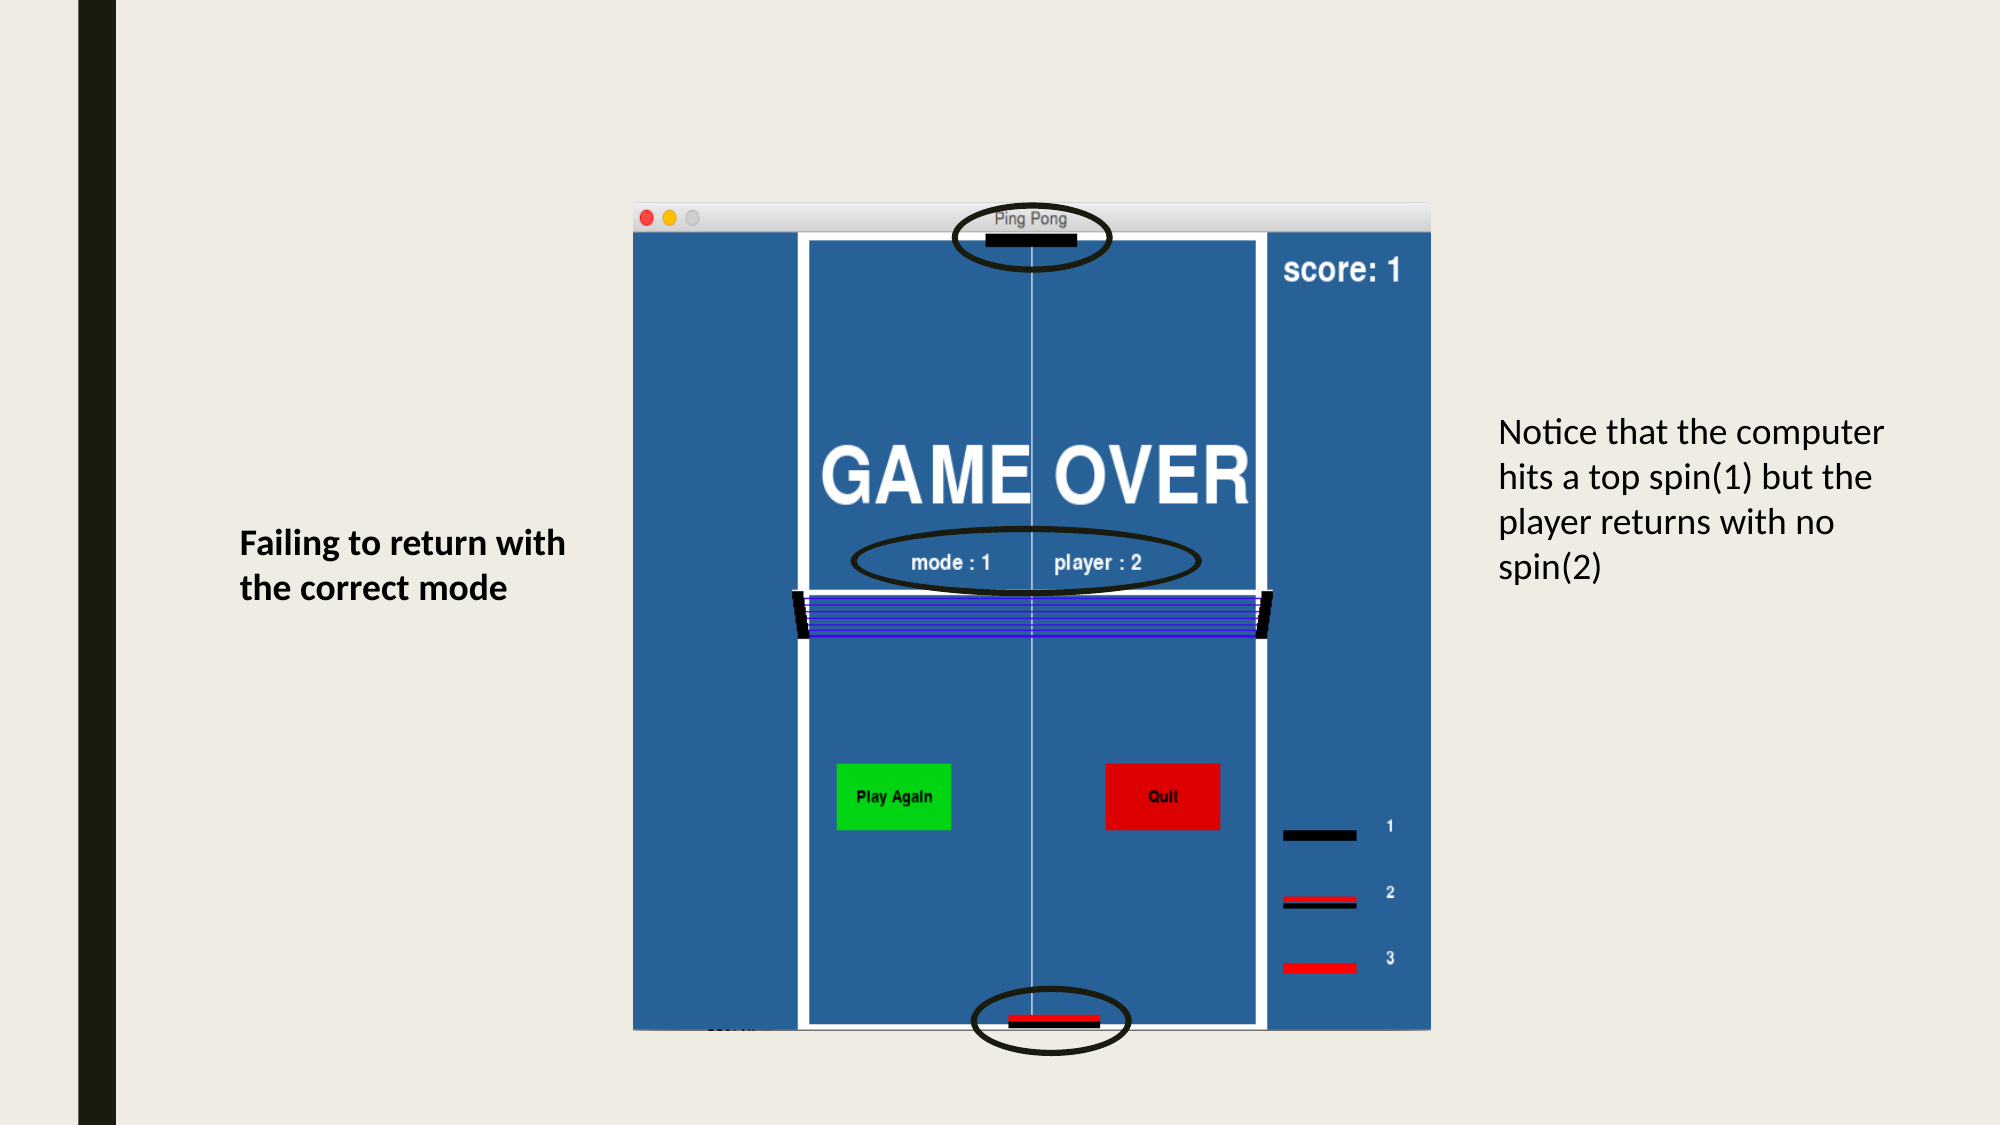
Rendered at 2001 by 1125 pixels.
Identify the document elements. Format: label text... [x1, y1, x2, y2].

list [633, 202, 1431, 1031]
text_box Notice that the computer hits a top spin(1) but the player returns with no spin(2) [1483, 399, 1923, 595]
text_box Failing to return with the correct mode [225, 510, 633, 616]
text_box [970, 1031, 1132, 1059]
